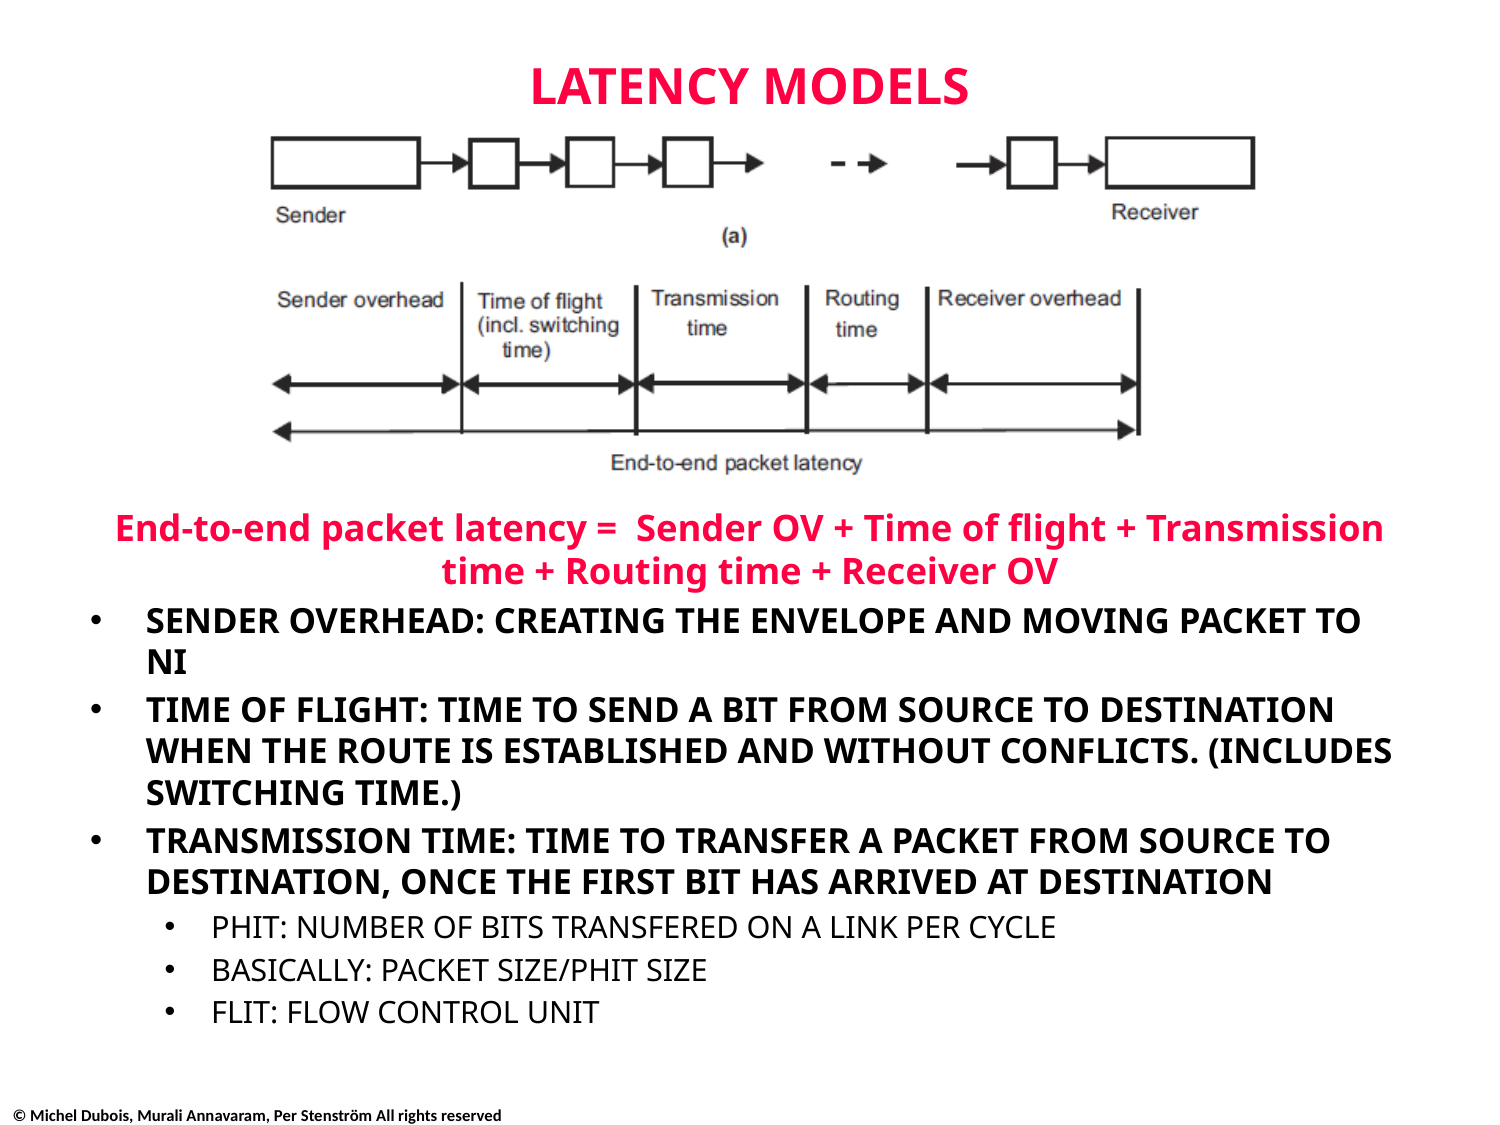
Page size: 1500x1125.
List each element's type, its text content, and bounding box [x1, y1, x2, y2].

picture [232, 123, 1268, 486]
title LATENCY MODELS [74, 9, 1426, 159]
list End-to-end packet latency = Sender OV + Time of flight + Transmission time + Routing time + Receiver OV SENDER OVERHEAD: CREATING THE ENVELOPE AND MOVING PACKET TO NI TIME OF FLIGHT: TIME TO SEND A BIT FROM SOURCE TO DESTINATION WHEN THE ROUTE IS ESTABLISHED AND WITHOUT CONFLICTS. (INCLUDES SWITCHING TIME.) TRANSMISSION TIME: TIME TO TRANSFER A PACKET FROM SOURCE TO DESTINATION, ONCE THE FIRST BIT HAS ARRIVED AT DESTINATION PHIT: NUMBER OF BITS TRANSFERED ON A LINK PER CYCLE BASICALLY: PACKET SIZE/PHIT SIZE FLIT: FLOW CONTROL UNIT [74, 159, 1426, 1043]
